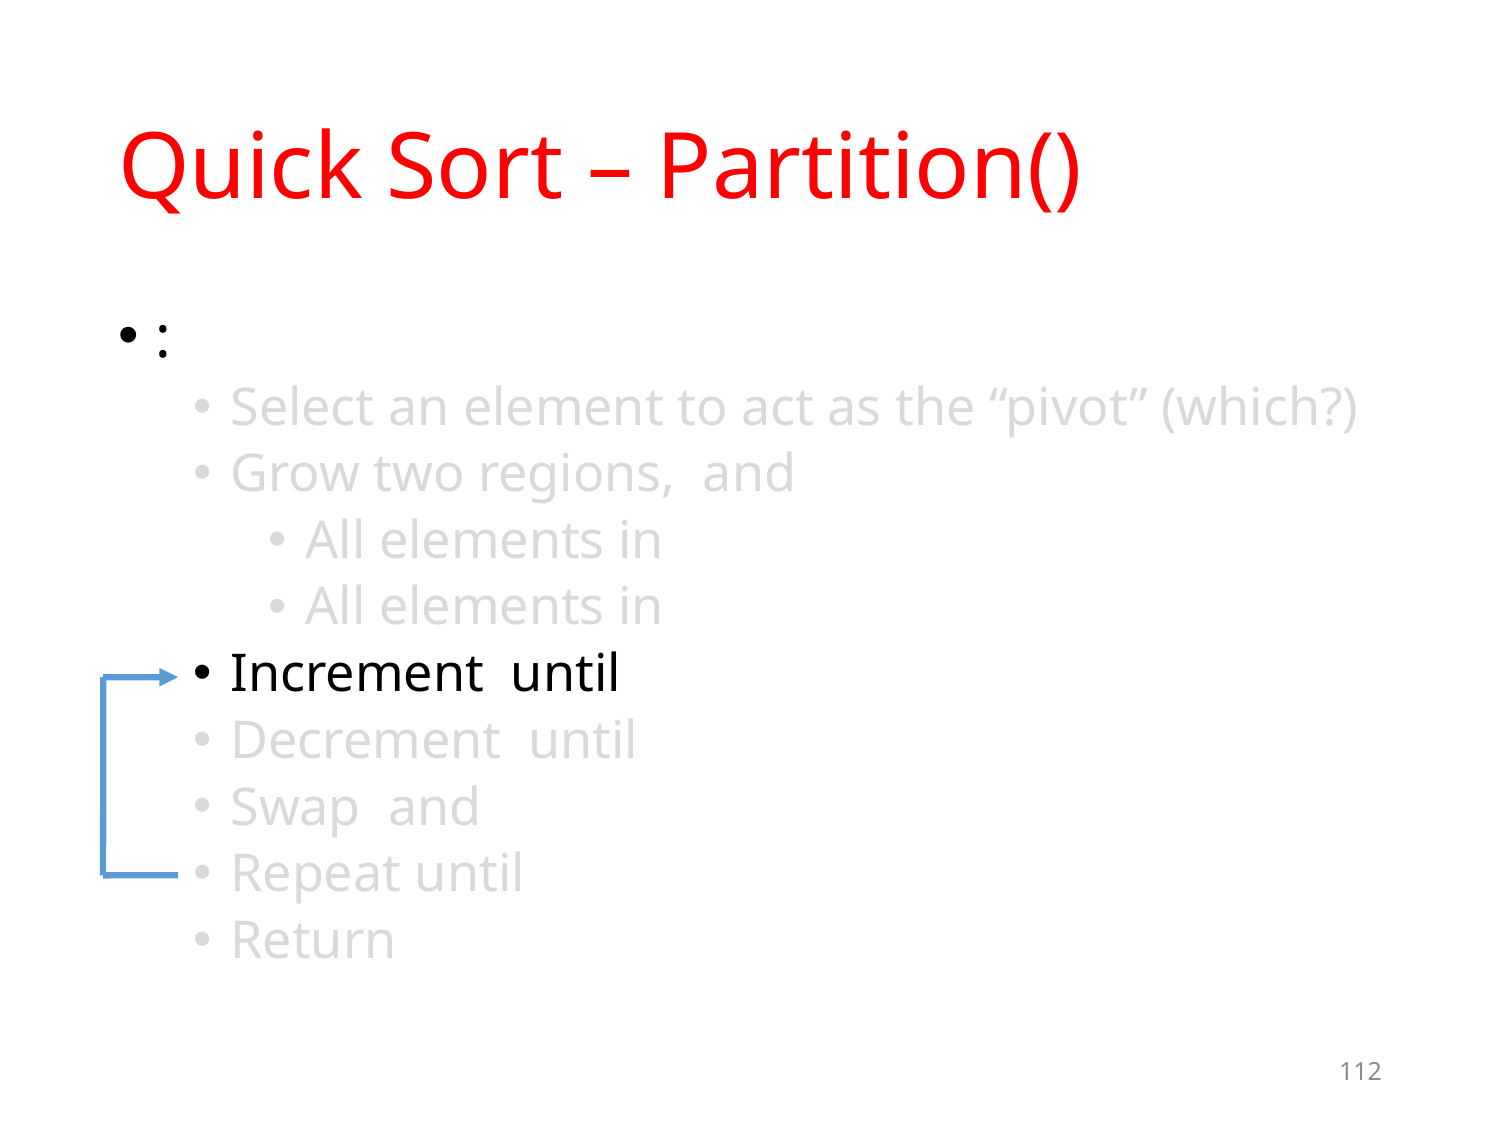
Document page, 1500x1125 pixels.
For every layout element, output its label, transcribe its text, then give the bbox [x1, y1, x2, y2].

title Quick Sort – Partition() [103, 59, 1397, 278]
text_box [103, 677, 179, 876]
slide_number 112 [1059, 1042, 1397, 1103]
